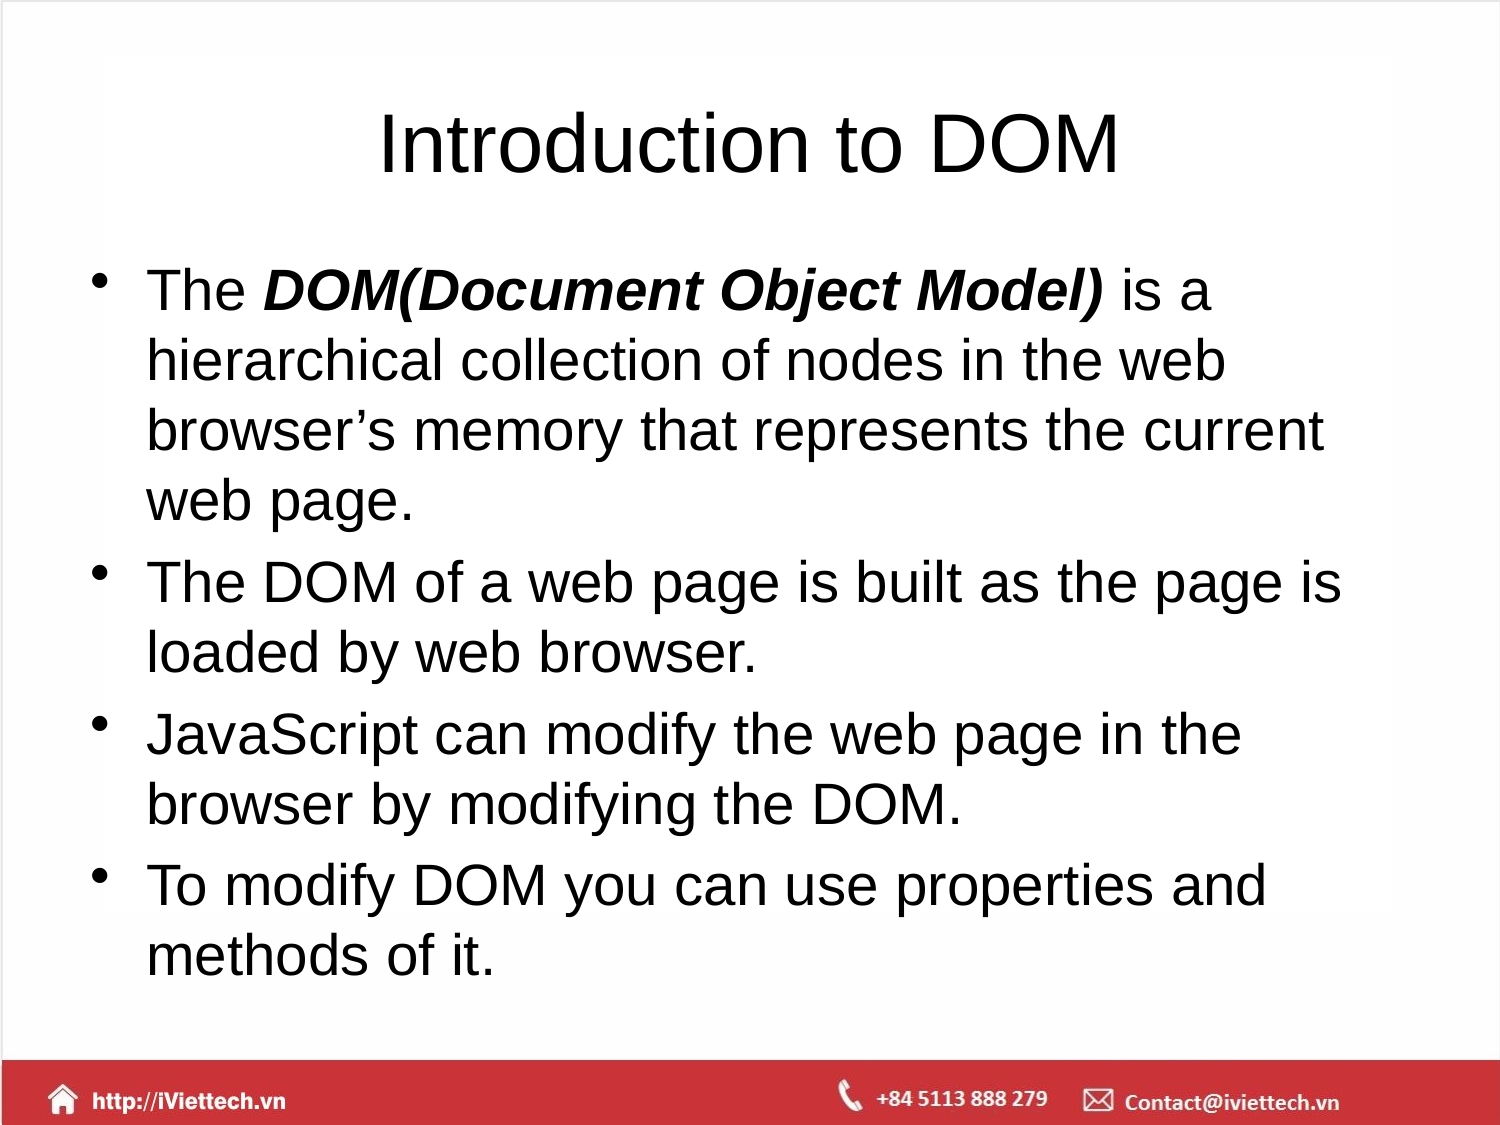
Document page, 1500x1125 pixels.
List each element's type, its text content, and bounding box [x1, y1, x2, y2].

list The DOM(Document Object Model) is a hierarchical collection of nodes in the web browser’s memory that represents the current web page. The DOM of a web page is built as the page is loaded by web browser. JavaScript can modify the web page in the browser by modifying the DOM. To modify DOM you can use properties and methods of it. [74, 244, 1426, 988]
picture [0, 0, 1500, 1125]
title Introduction to DOM [74, 44, 1426, 233]
